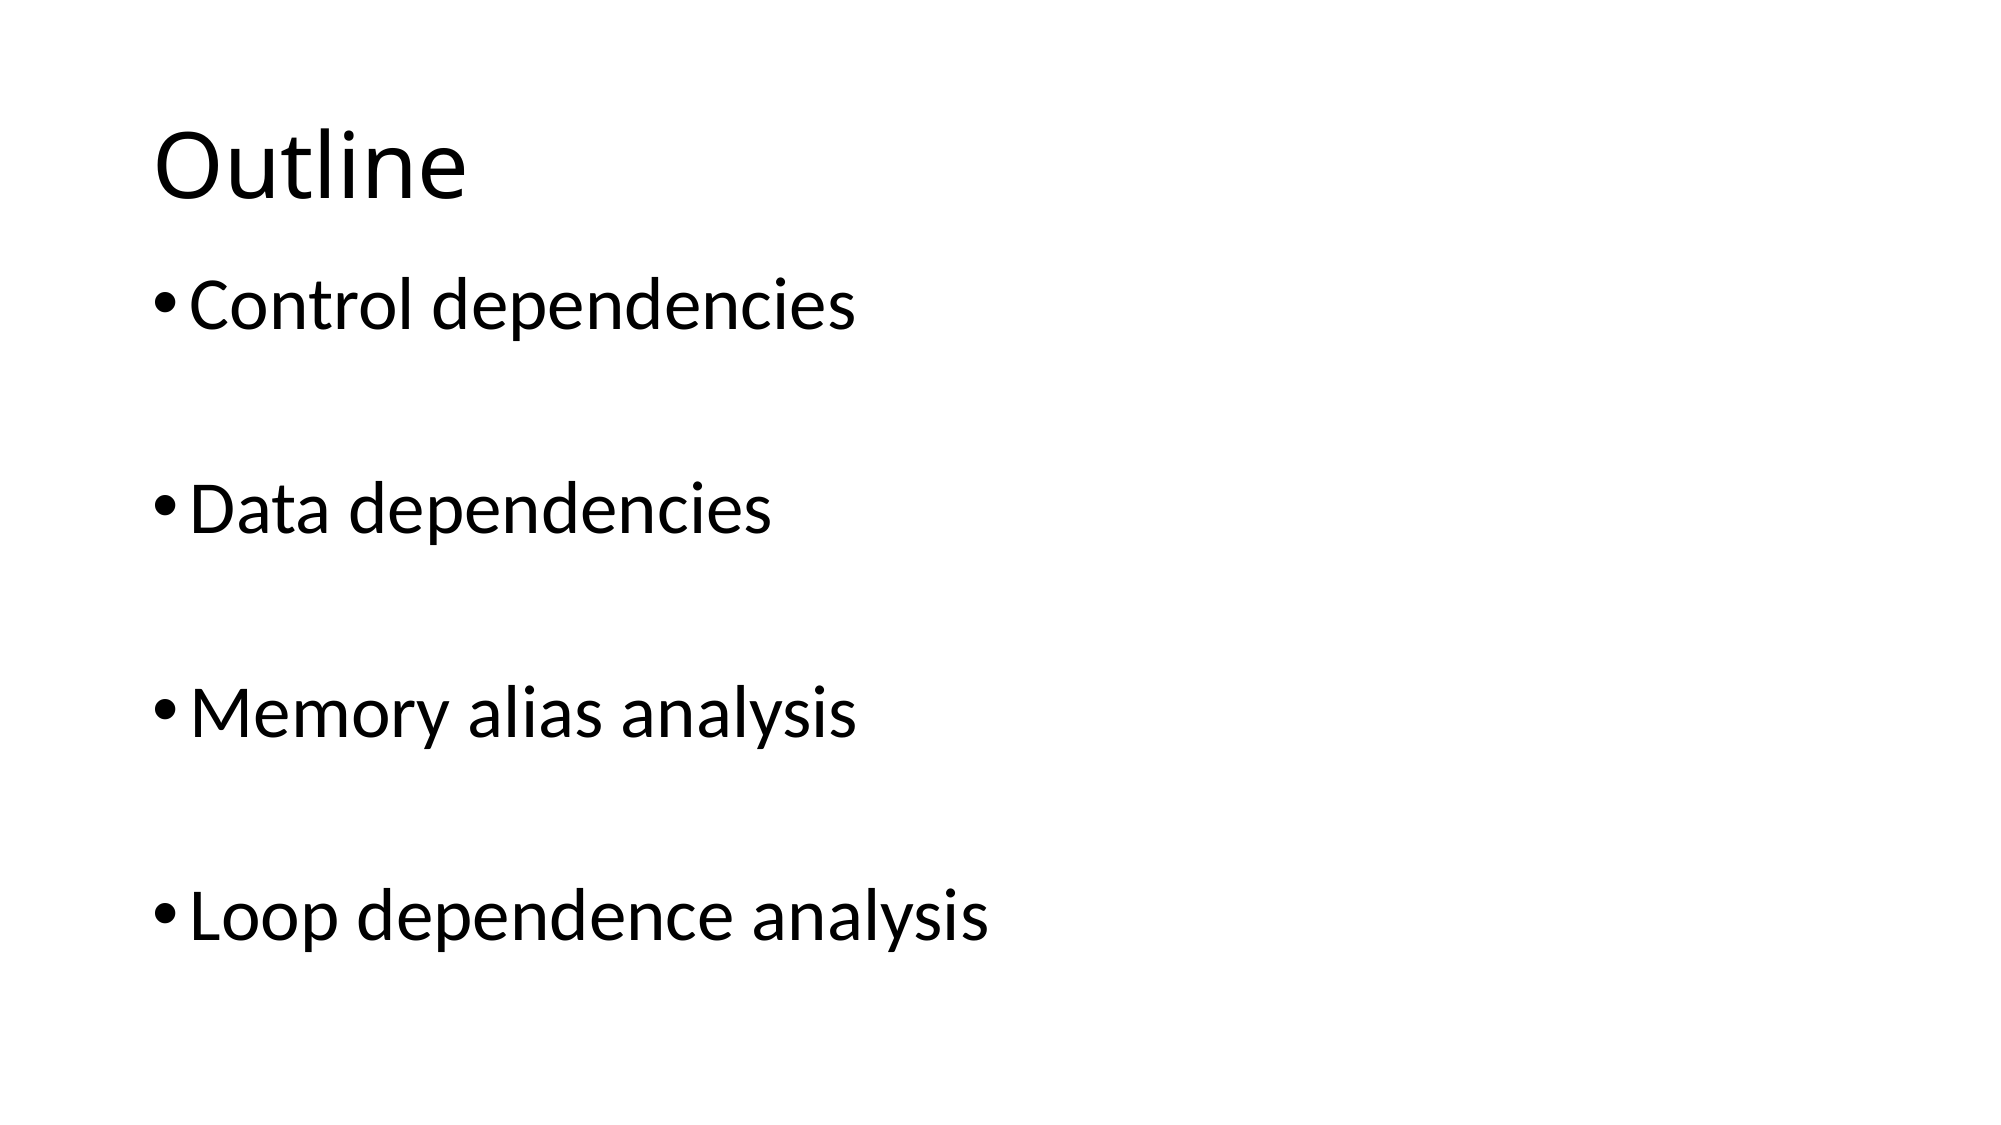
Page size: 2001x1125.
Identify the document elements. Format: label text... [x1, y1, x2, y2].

title Outline [137, 59, 1863, 257]
list Control dependencies Data dependencies Memory alias analysis Loop dependence analysis [137, 257, 1863, 1064]
